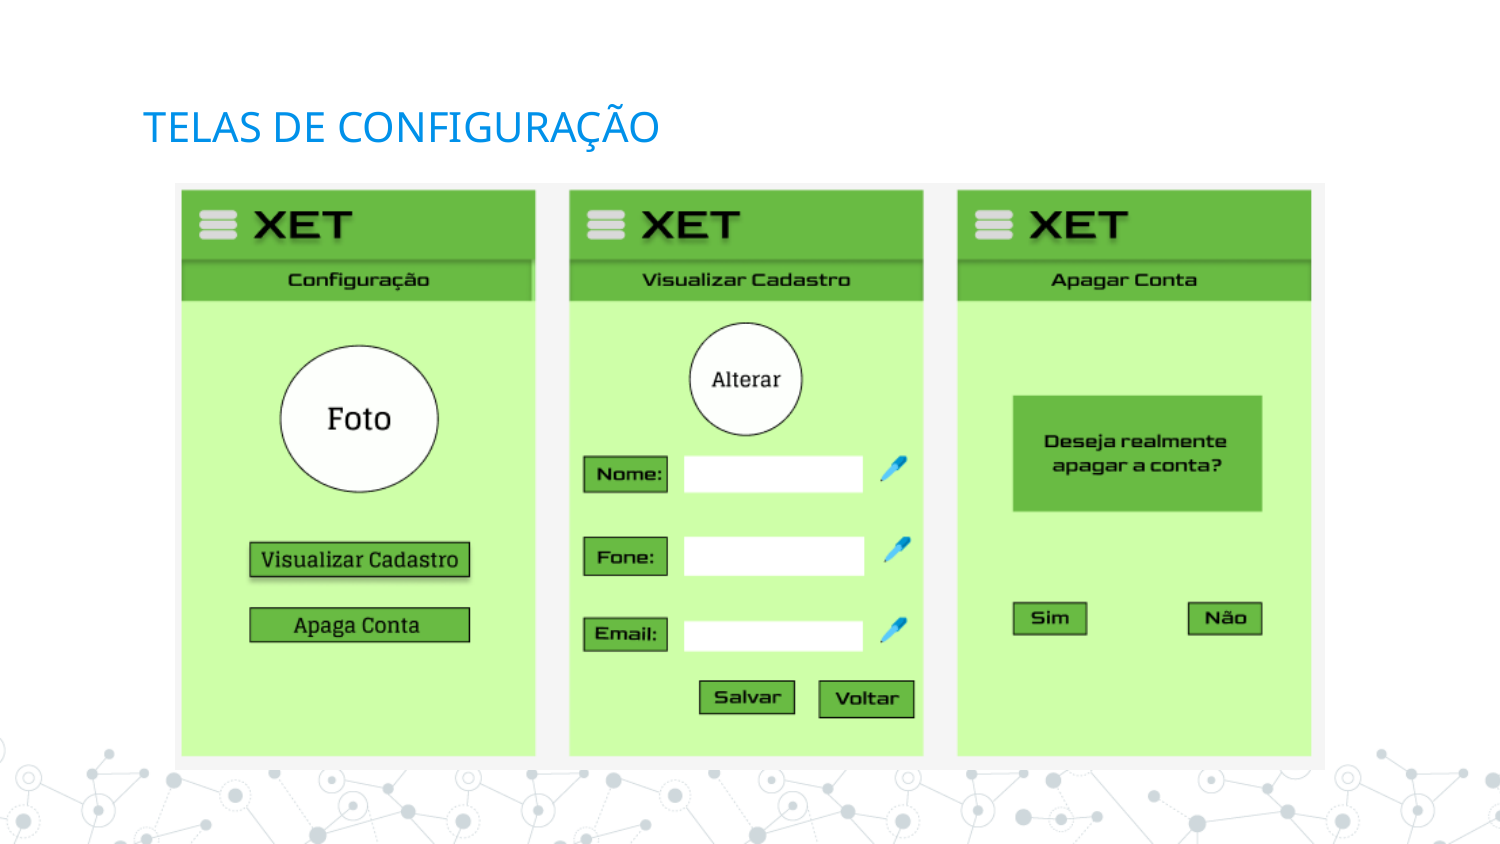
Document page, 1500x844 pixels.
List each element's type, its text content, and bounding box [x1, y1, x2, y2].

title TELAS DE CONFIGURAÇÃO [128, 50, 1372, 166]
picture [0, 0, 1500, 844]
